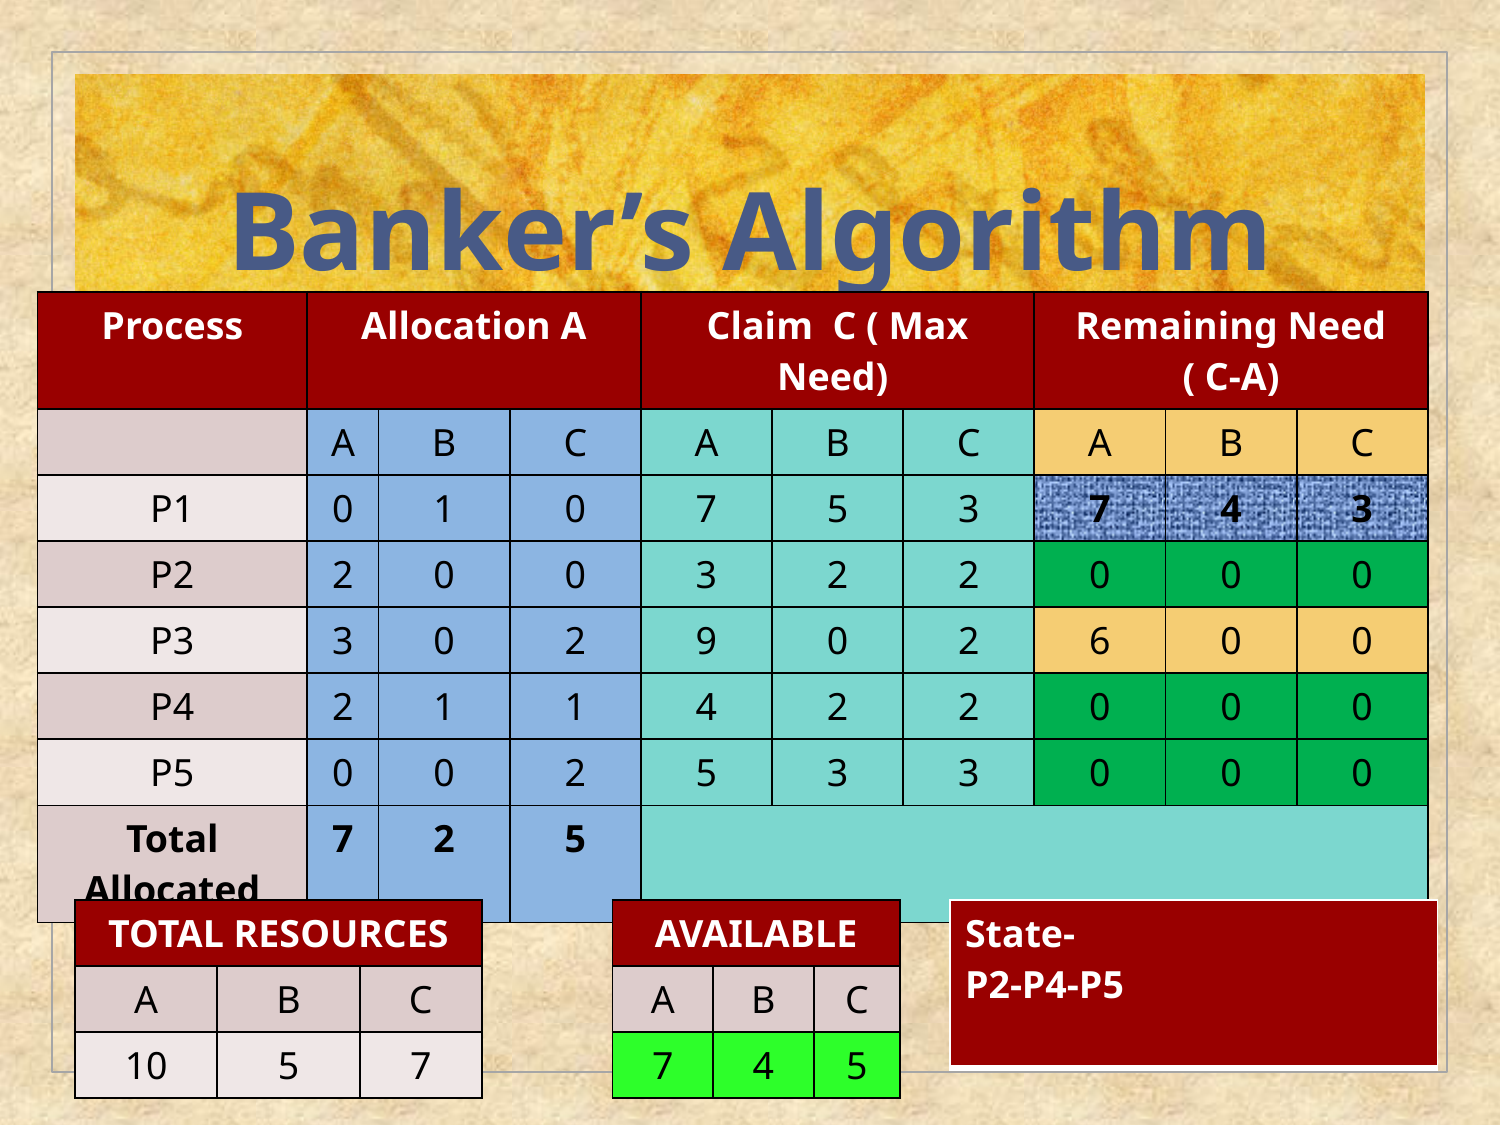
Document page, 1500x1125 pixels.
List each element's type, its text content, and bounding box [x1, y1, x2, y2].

table_cell 3 [904, 476, 1033, 540]
table_cell 5 [218, 1033, 359, 1097]
table_cell 2 [308, 542, 378, 606]
table_cell 3 [904, 740, 1033, 805]
table_header Remaining Need ( C-A) [1035, 293, 1427, 408]
table_cell 2 [904, 542, 1033, 606]
table_cell 10 [76, 1033, 216, 1097]
table_header State- P2-P4-P5 [951, 901, 1437, 1065]
table_cell P4 [38, 674, 306, 738]
table_cell 7 [613, 1033, 712, 1097]
table_cell 0 [379, 608, 509, 672]
table_cell 0 [773, 608, 902, 672]
table_cell [642, 806, 1427, 922]
table_cell C [511, 410, 640, 474]
table_cell 2 [904, 608, 1033, 672]
title Banker’s Algorithm [108, 74, 1392, 291]
table_cell 1 [511, 674, 640, 738]
table_cell 0 [308, 740, 378, 805]
table_header TOTAL RESOURCES [76, 901, 481, 965]
table_cell 0 [1298, 674, 1427, 738]
table_cell P5 [38, 740, 306, 805]
table_cell 5 [511, 806, 640, 922]
table_cell 5 [773, 476, 902, 540]
table_cell B [1166, 410, 1296, 474]
table_cell 0 [379, 542, 509, 606]
table_cell P2 [38, 542, 306, 606]
table_cell C [361, 967, 481, 1031]
table_cell 0 [1035, 542, 1165, 606]
table_cell 3 [1298, 476, 1427, 540]
table_cell 0 [308, 476, 378, 540]
table_cell 4 [714, 1033, 813, 1097]
table_cell C [904, 410, 1033, 474]
table_cell A [76, 967, 216, 1031]
table_header AVAILABLE [613, 901, 899, 965]
table_cell 5 [642, 740, 771, 805]
table_cell 3 [642, 542, 771, 606]
table_cell B [773, 410, 902, 474]
table_cell 0 [379, 740, 509, 805]
table_cell 2 [511, 608, 640, 672]
table_cell 1 [379, 674, 509, 738]
table_cell 4 [1166, 476, 1296, 540]
table_cell A [308, 410, 378, 474]
table_cell 3 [308, 608, 378, 672]
table_cell 0 [1035, 740, 1165, 805]
table_header Allocation A [308, 293, 640, 408]
table_cell 0 [1166, 542, 1296, 606]
table_cell 0 [1166, 608, 1296, 672]
table_cell 0 [1298, 608, 1427, 672]
table_cell A [642, 410, 771, 474]
table_cell 7 [361, 1033, 481, 1097]
table_cell 4 [642, 674, 771, 738]
picture [0, 0, 1500, 1125]
table_cell P3 [38, 608, 306, 672]
table_cell B [379, 410, 509, 474]
table_cell 6 [1035, 608, 1165, 672]
table_cell 0 [1035, 674, 1165, 738]
table_cell P1 [38, 476, 306, 540]
table_cell 0 [511, 476, 640, 540]
table_cell 0 [1298, 740, 1427, 805]
table_cell 9 [642, 608, 771, 672]
table_header Claim C ( Max Need) [642, 293, 1033, 408]
table_cell 2 [511, 740, 640, 805]
table_cell C [815, 967, 899, 1031]
table_cell 2 [379, 806, 509, 922]
table_cell B [218, 967, 359, 1031]
table_cell A [613, 967, 712, 1031]
table_cell 0 [1166, 674, 1296, 738]
table_cell 5 [815, 1033, 899, 1097]
table_cell 0 [511, 542, 640, 606]
table_header Process [38, 293, 306, 408]
table_cell 1 [379, 476, 509, 540]
table_cell 2 [773, 674, 902, 738]
table_cell Total Allocated [38, 806, 306, 922]
table_cell 0 [1166, 740, 1296, 805]
table_cell 0 [1298, 542, 1427, 606]
table_cell C [1298, 410, 1427, 474]
table_cell 2 [308, 674, 378, 738]
table_cell 7 [308, 806, 378, 899]
table_cell A [1035, 410, 1165, 474]
table_cell 7 [1035, 476, 1165, 540]
table_cell 3 [773, 740, 902, 805]
table_cell 2 [904, 674, 1033, 738]
table_cell 2 [773, 542, 902, 606]
table_cell 7 [642, 476, 771, 540]
table_cell [38, 410, 306, 474]
table_cell B [714, 967, 813, 1031]
